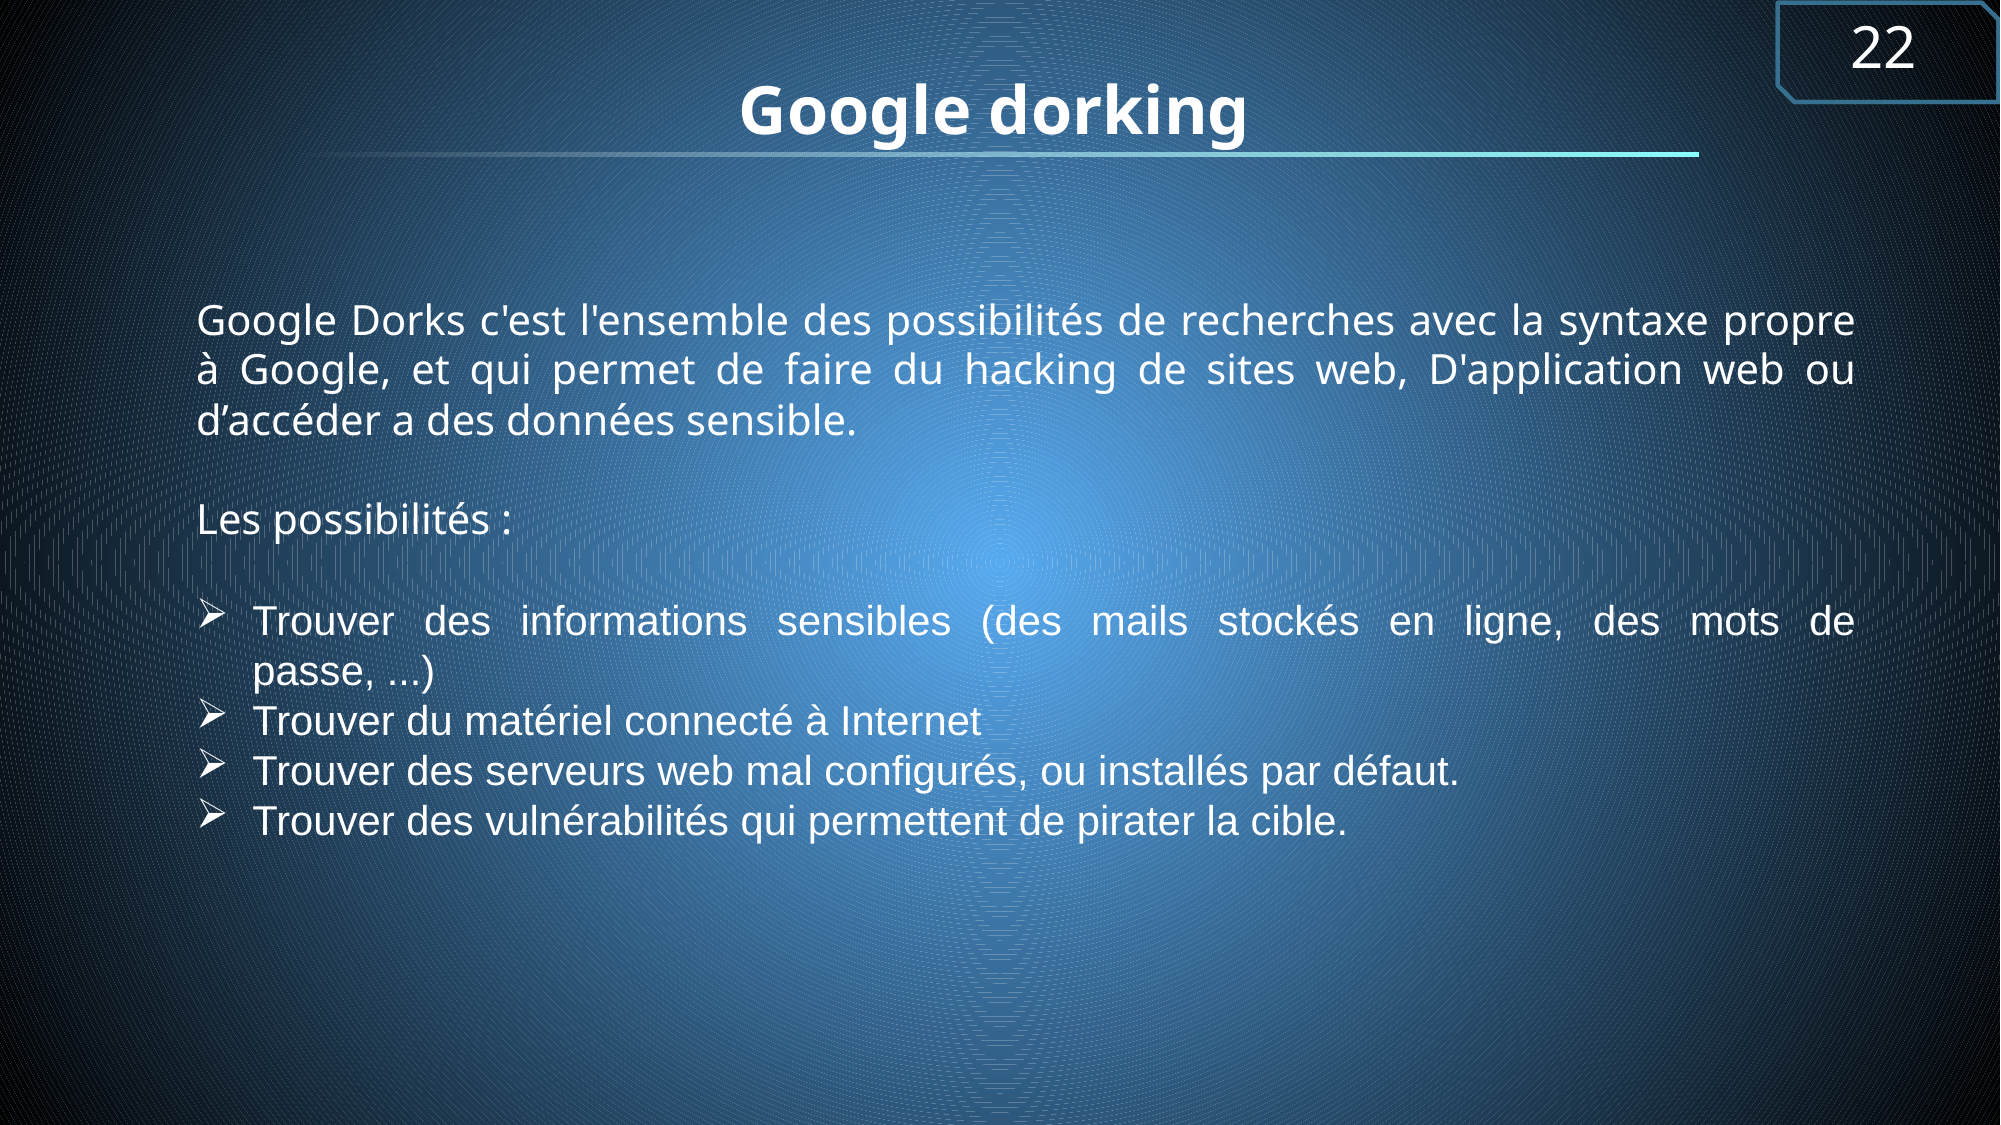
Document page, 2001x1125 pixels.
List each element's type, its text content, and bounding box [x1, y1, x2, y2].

text_box [1775, 0, 2000, 105]
text_box [290, 152, 1699, 157]
text_box 22 [1835, 2, 1942, 88]
text_box Google dorking [525, 60, 1464, 152]
text_box Google Dorks c'est l'ensemble des possibilités de recherches avec la syntaxe propre à Google, et qui permet de faire du hacking de sites web, D'application web ou d’accéder a des données sensible. Les possibilités : Trouver des informations sensibles (des mails stockés en ligne, des mots de passe, ...) Trouver du matériel connecté à Internet Trouver des serveurs web mal configurés, ou installés par défaut. Trouver des vulnérabilités qui permettent de pirater la cible. [181, 285, 1872, 851]
